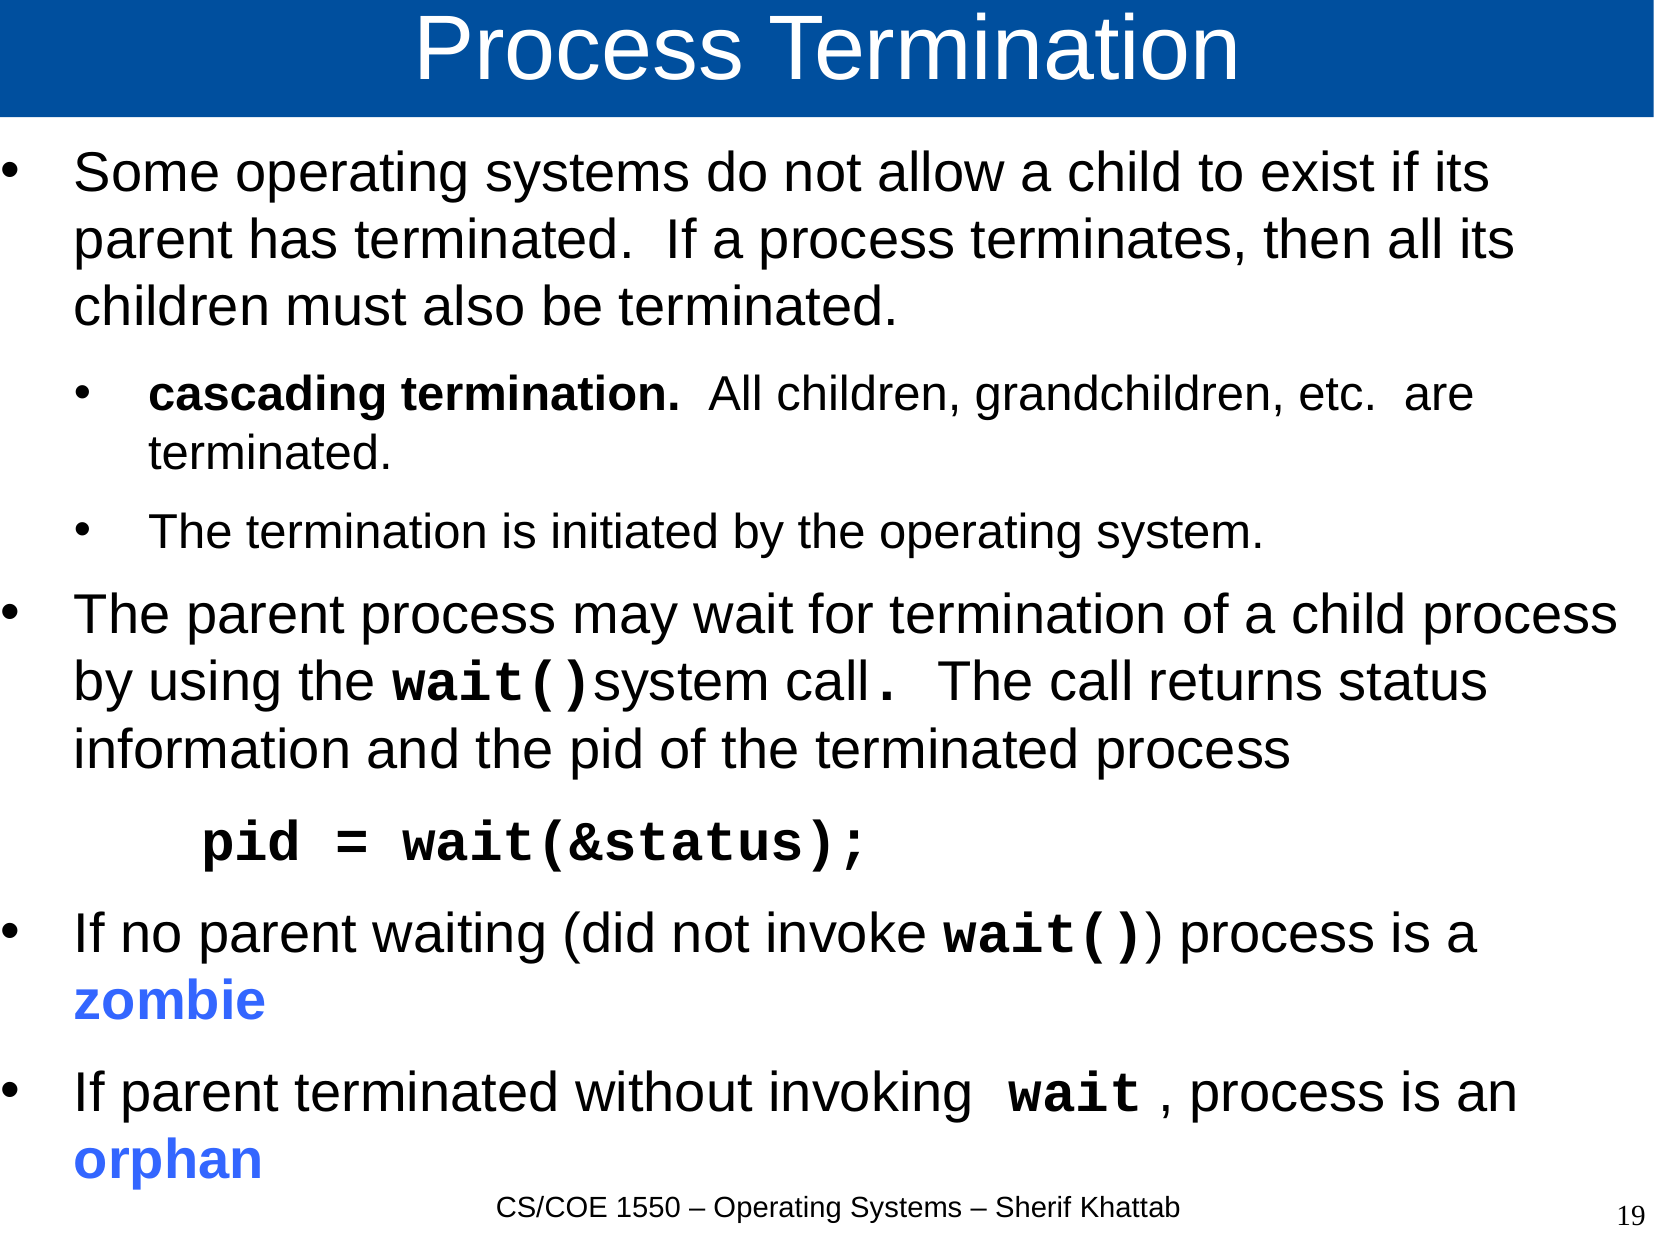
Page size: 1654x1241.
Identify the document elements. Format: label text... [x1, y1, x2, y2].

title Process Termination [0, 0, 1654, 117]
list Some operating systems do not allow a child to exist if its parent has terminated. If a process terminates, then all its children must also be terminated. cascading termination. All children, grandchildren, etc. are terminated. The termination is initiated by the operating system. The parent process may wait for termination of a child process by using the wait()system call. The call returns status information and the pid of the terminated process pid = wait(&status); If no parent waiting (did not invoke wait()) process is a zombie If parent terminated without invoking wait , process is an orphan [0, 117, 1654, 1195]
footer CS/COE 1550 – Operating Systems – Sherif Khattab [460, 1190, 1217, 1241]
slide_number 19 [1265, 1198, 1647, 1241]
